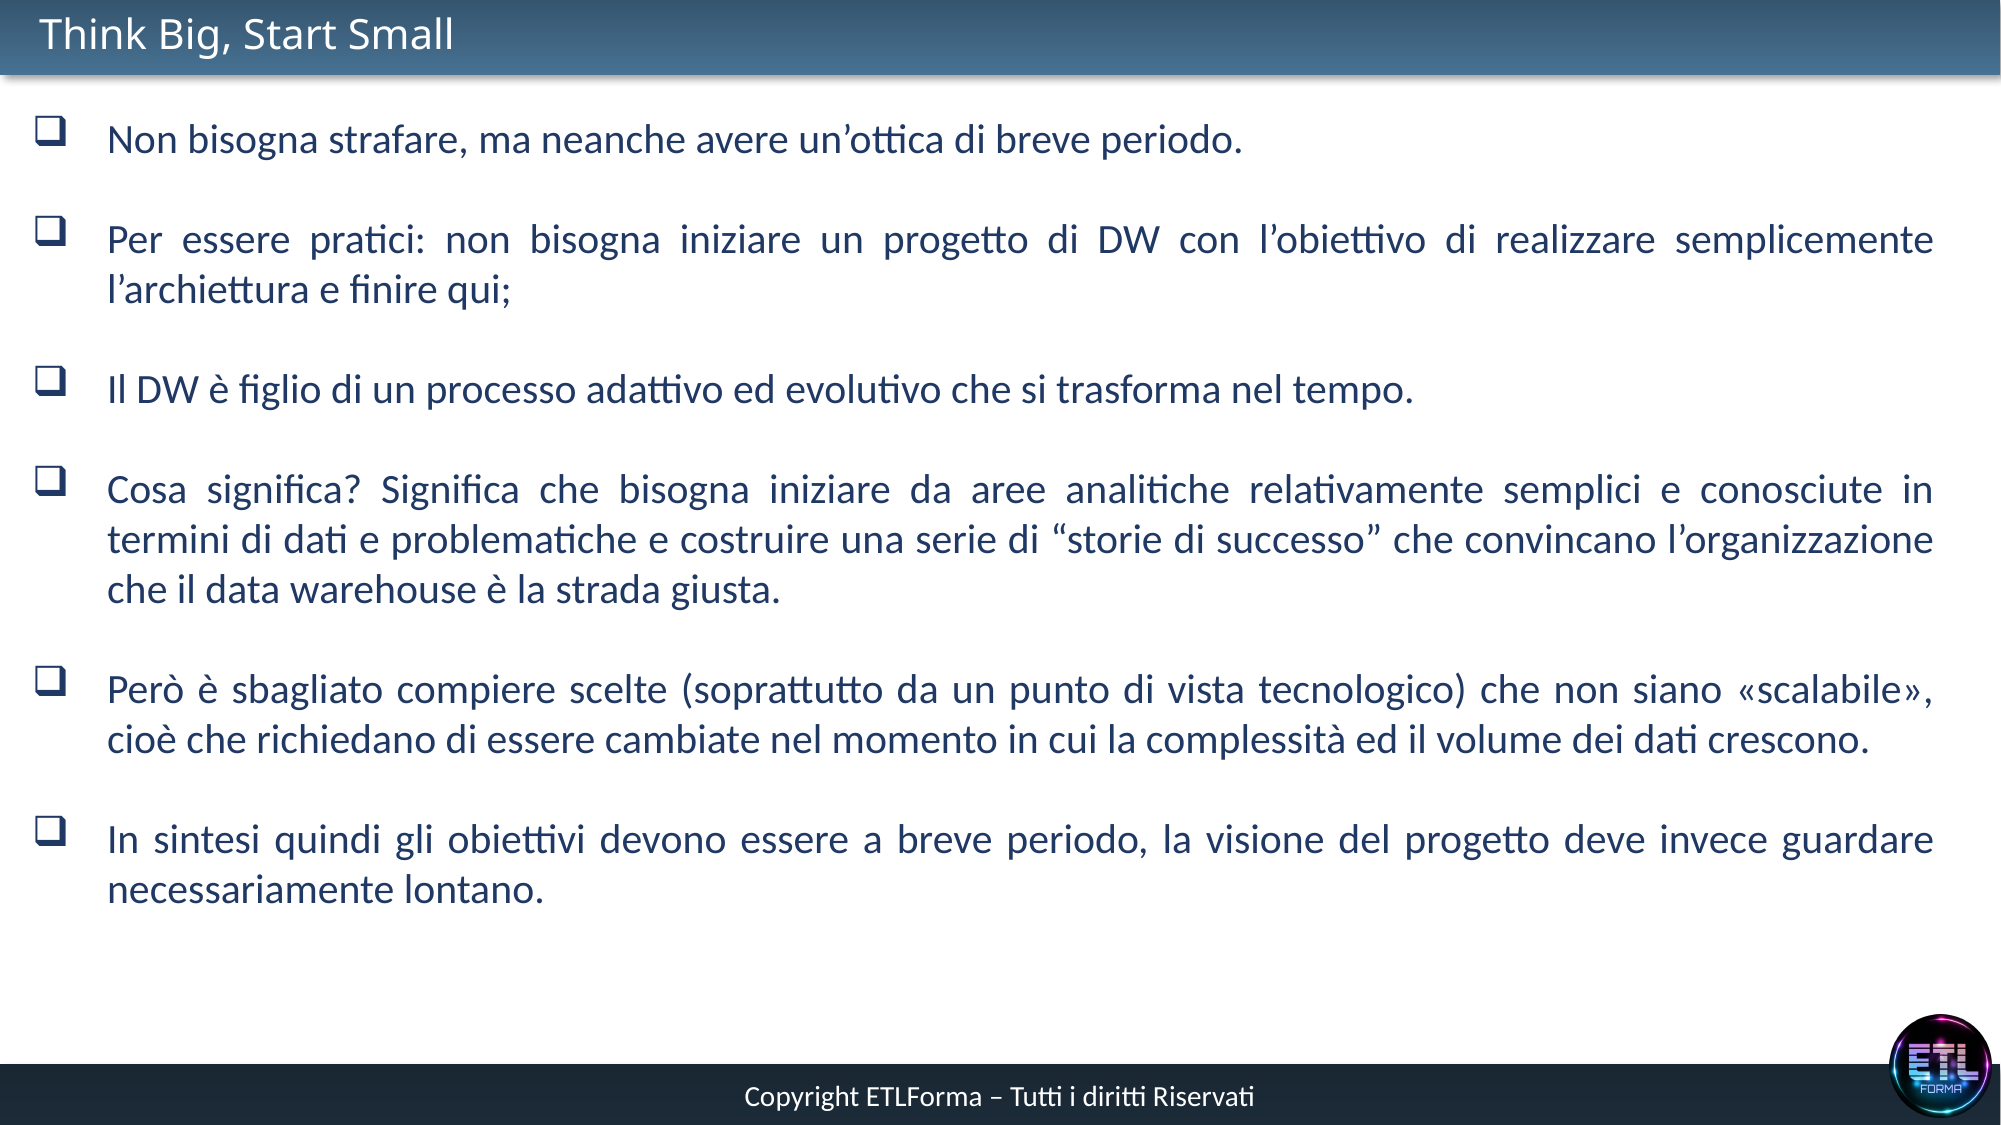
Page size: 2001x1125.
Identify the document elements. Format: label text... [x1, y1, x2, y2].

picture [1889, 1014, 1992, 1118]
text_box Non bisogna strafare, ma neanche avere un’ottica di breve periodo. Per essere pratici: non bisogna iniziare un progetto di DW con l’obiettivo di realizzare semplicemente l’archiettura e finire qui; Il DW è figlio di un processo adattivo ed evolutivo che si trasforma nel tempo. Cosa significa? Significa che bisogna iniziare da aree analitiche relativamente semplici e conosciute in termini di dati e problematiche e costruire una serie di “storie di successo” che convincano l’organizzazione che il data warehouse è la strada giusta. Però è sbagliato compiere scelte (soprattutto da un punto di vista tecnologico) che non siano «scalabile», cioè che richiedano di essere cambiate nel momento in cui la complessità ed il volume dei dati crescono. In sintesi quindi gli obiettivi devono essere a breve periodo, la visione del progetto deve invece guardare necessariamente lontano. [17, 104, 1950, 1010]
title Think Big, Start Small [24, 10, 1984, 63]
